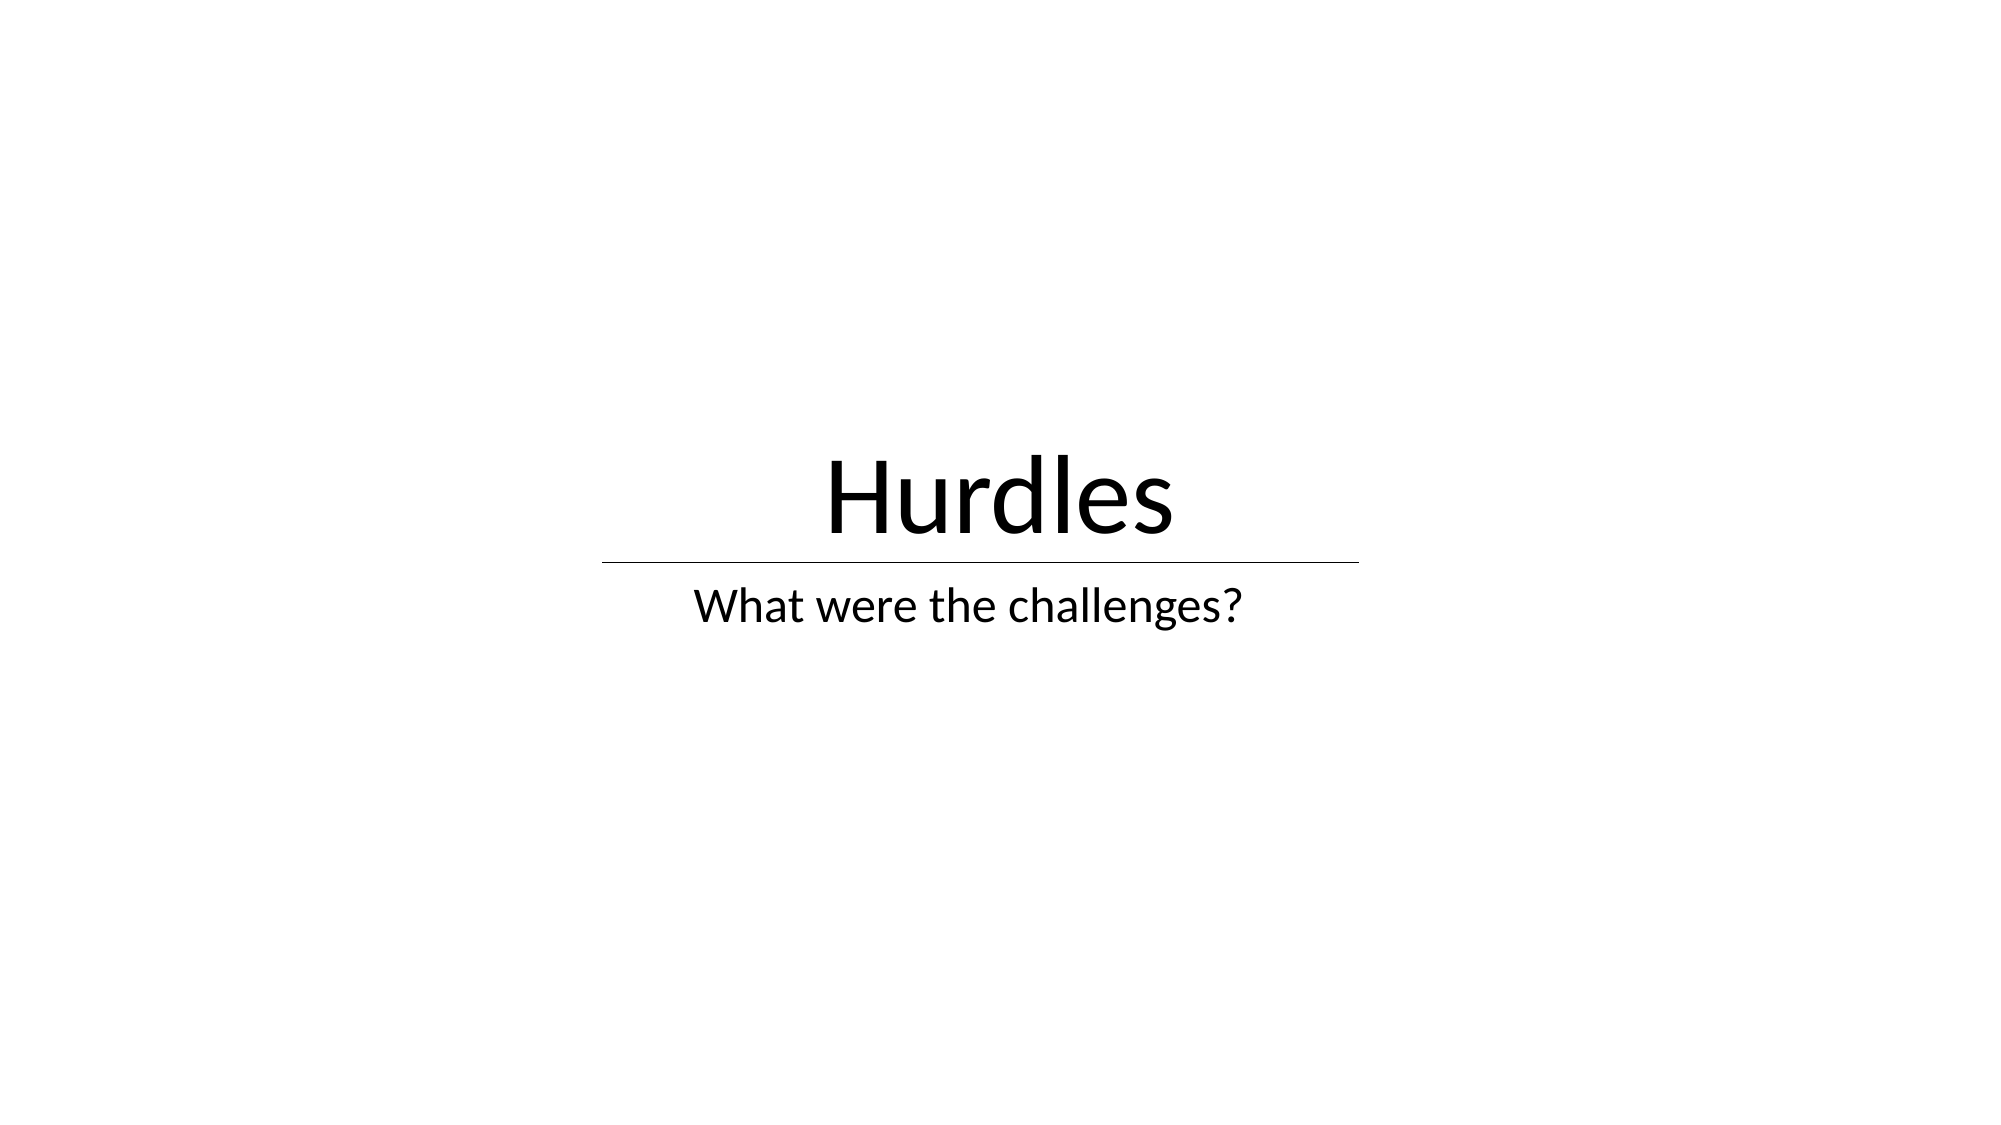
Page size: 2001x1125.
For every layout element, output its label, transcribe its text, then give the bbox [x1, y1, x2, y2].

text_box What were the challenges? [678, 564, 1356, 640]
text_box Hurdles [629, 413, 1371, 564]
